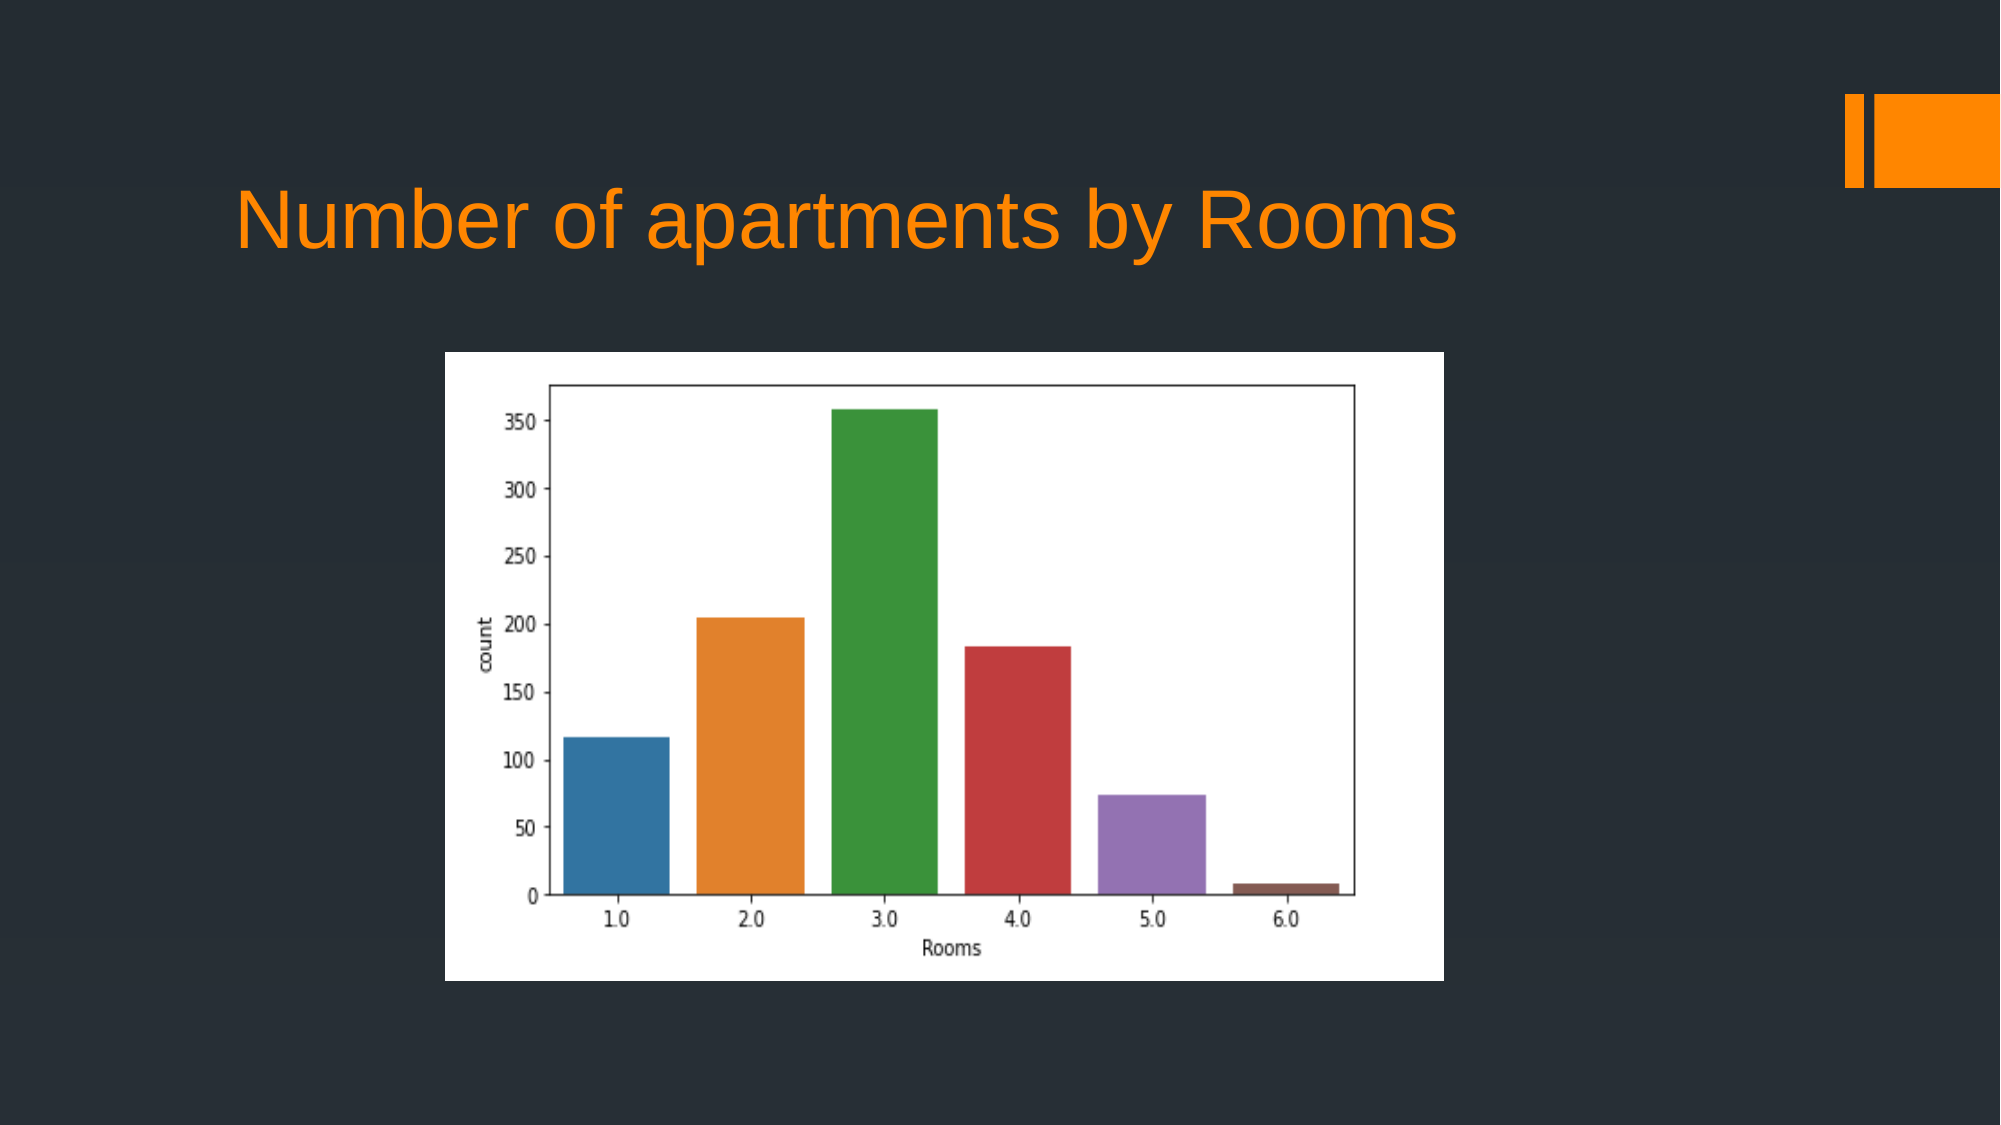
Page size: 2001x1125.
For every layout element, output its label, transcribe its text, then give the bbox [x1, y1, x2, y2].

picture [445, 352, 1444, 982]
title Number of apartments by Rooms [195, 83, 1796, 273]
